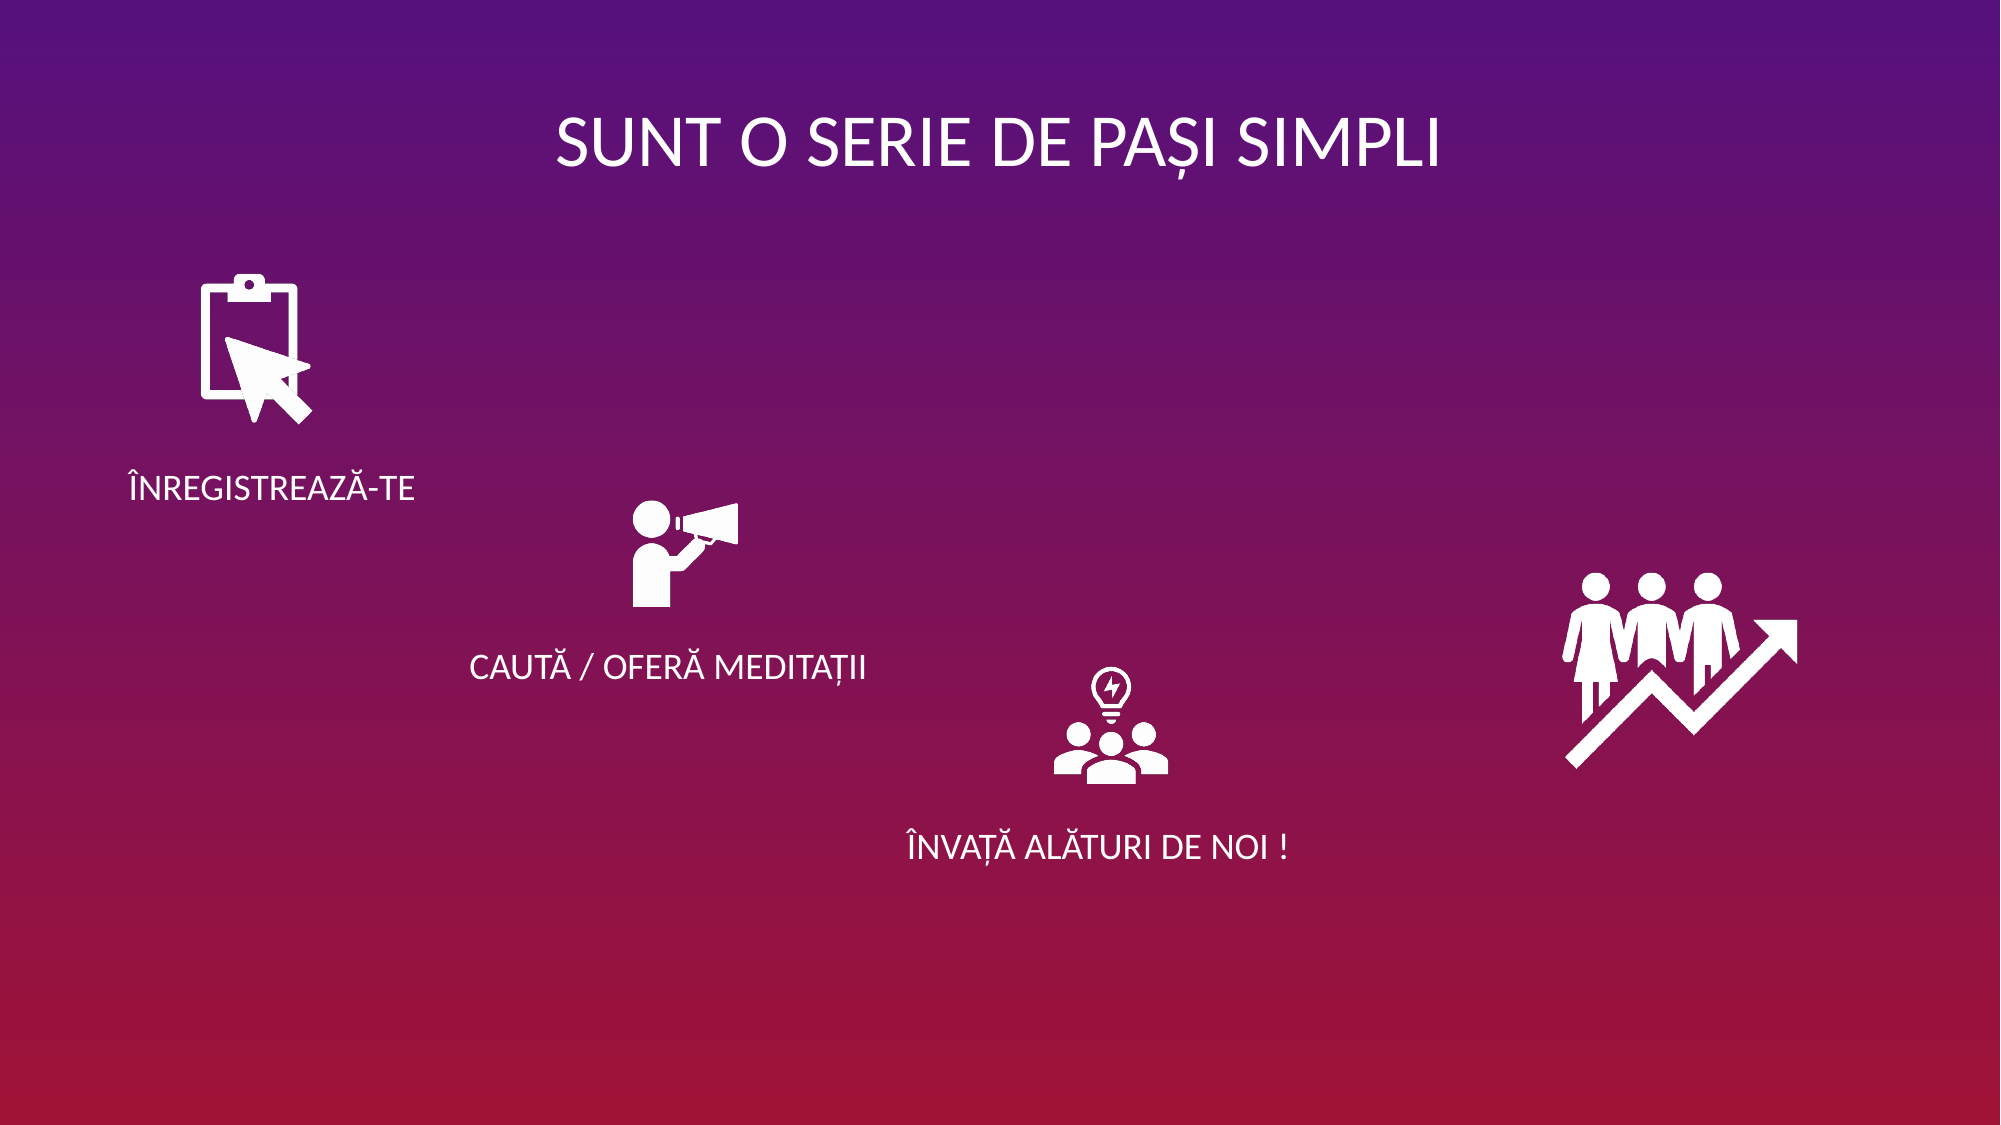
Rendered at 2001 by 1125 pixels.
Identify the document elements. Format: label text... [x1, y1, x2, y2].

picture [173, 261, 344, 456]
text_box ÎNREGISTREAZĂ-TE [113, 455, 455, 516]
picture [1035, 650, 1186, 801]
picture [1545, 530, 1814, 800]
picture [609, 478, 760, 629]
text_box CAUTĂ / OFERĂ MEDITAȚII [454, 634, 893, 695]
text_box ÎNVAȚĂ ALĂTURI DE NOI ! [892, 814, 1330, 875]
text_box SUNT O SERIE DE PAȘI SIMPLI [540, 84, 1460, 189]
